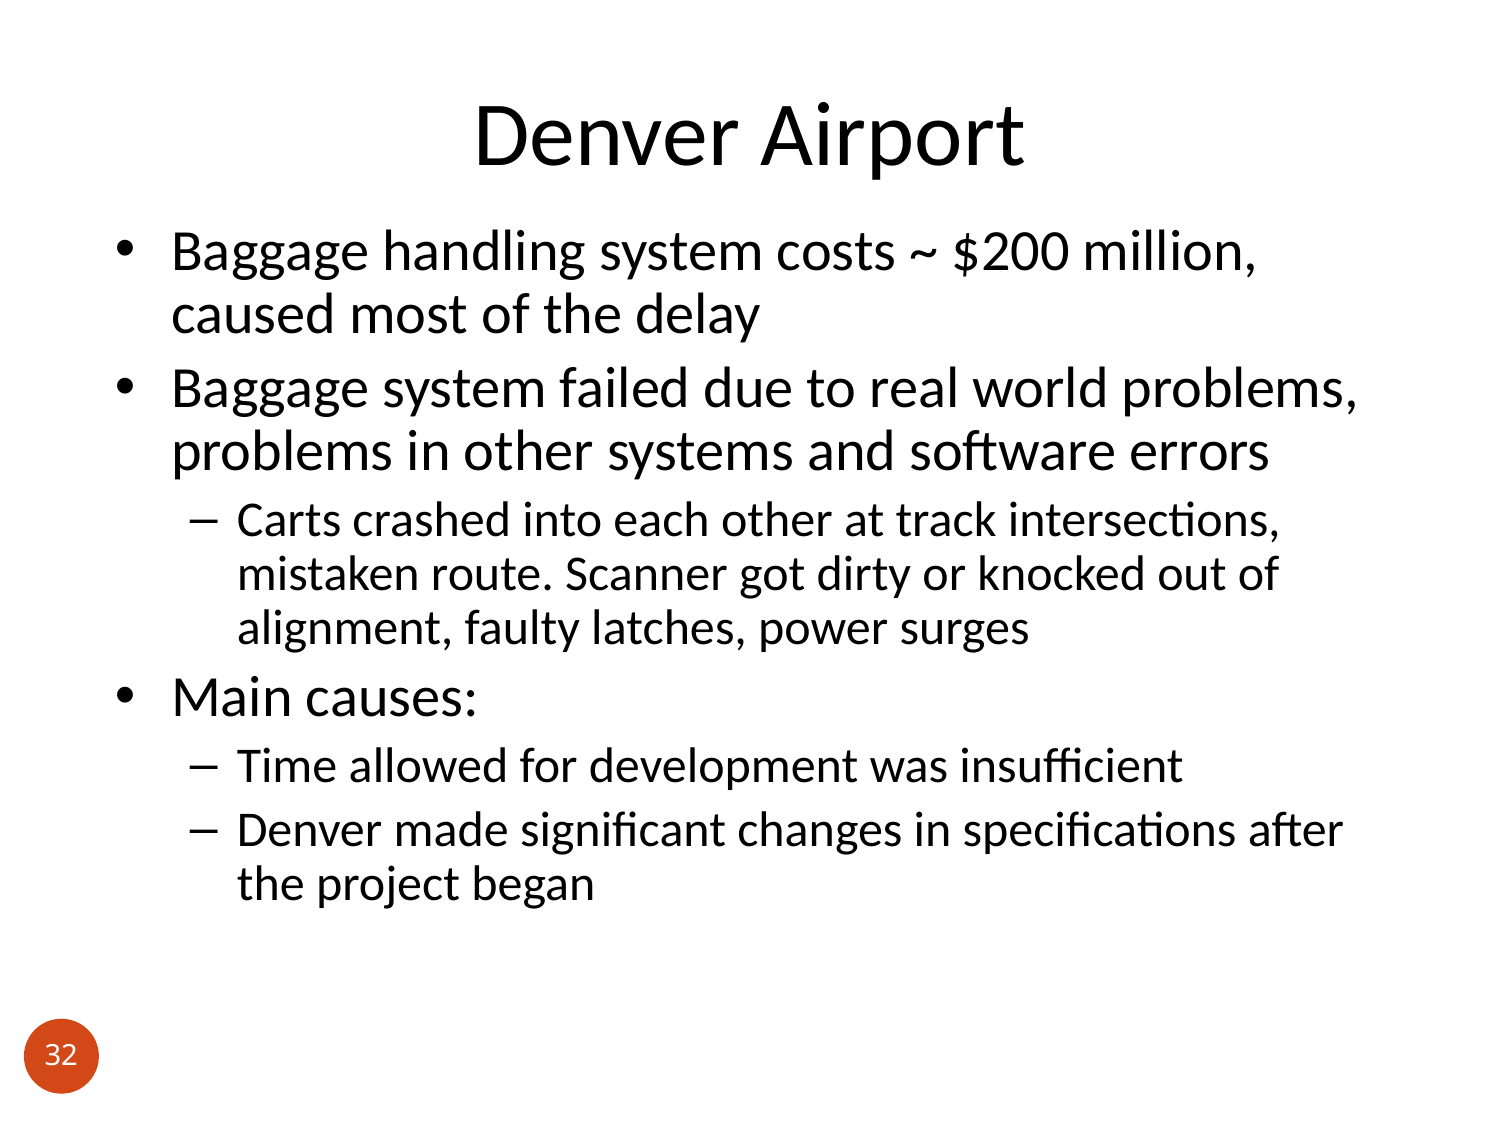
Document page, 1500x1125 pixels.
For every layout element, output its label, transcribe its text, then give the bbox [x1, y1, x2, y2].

text_box 32 [23, 1018, 99, 1094]
title Denver Airport [75, 45, 1425, 233]
list Baggage handling system costs ~ $200 million, caused most of the delay Baggage system failed due to real world problems, problems in other systems and software errors Carts crashed into each other at track intersections, mistaken route. Scanner got dirty or knocked out of alignment, faulty latches, power surges Main causes: Time allowed for development was insufficient Denver made significant changes in specifications after the project began [99, 212, 1413, 925]
